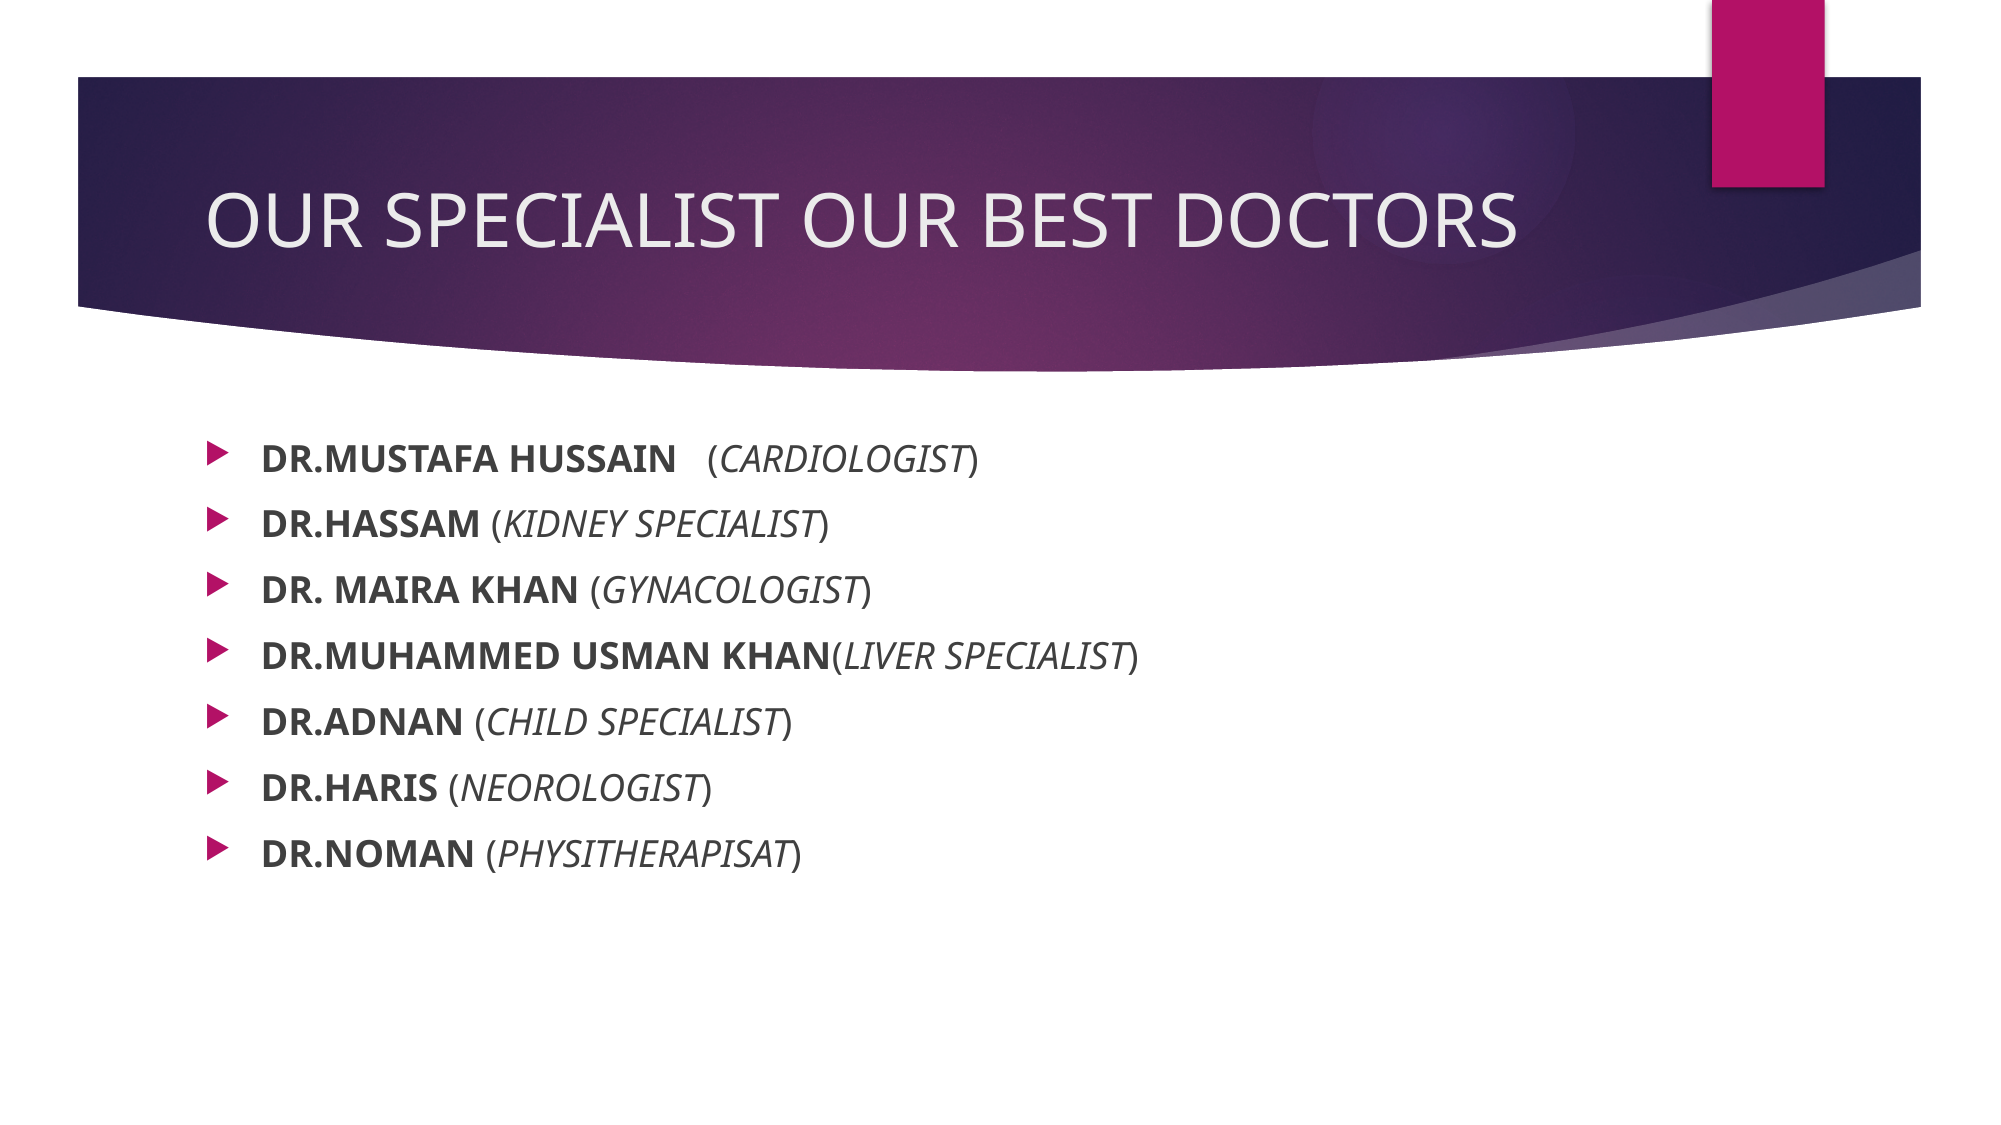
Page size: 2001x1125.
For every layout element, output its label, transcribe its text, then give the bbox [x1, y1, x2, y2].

list DR.MUSTAFA HUSSAIN (CARDIOLOGIST) DR.HASSAM (KIDNEY SPECIALIST) DR. MAIRA KHAN (GYNACOLOGIST) DR.MUHAMMED USMAN KHAN(LIVER SPECIALIST) DR.ADNAN (CHILD SPECIALIST) DR.HARIS (NEOROLOGIST) DR.NOMAN (PHYSITHERAPISAT) [189, 427, 1638, 988]
title OUR SPECIALIST OUR BEST DOCTORS [189, 159, 1627, 276]
